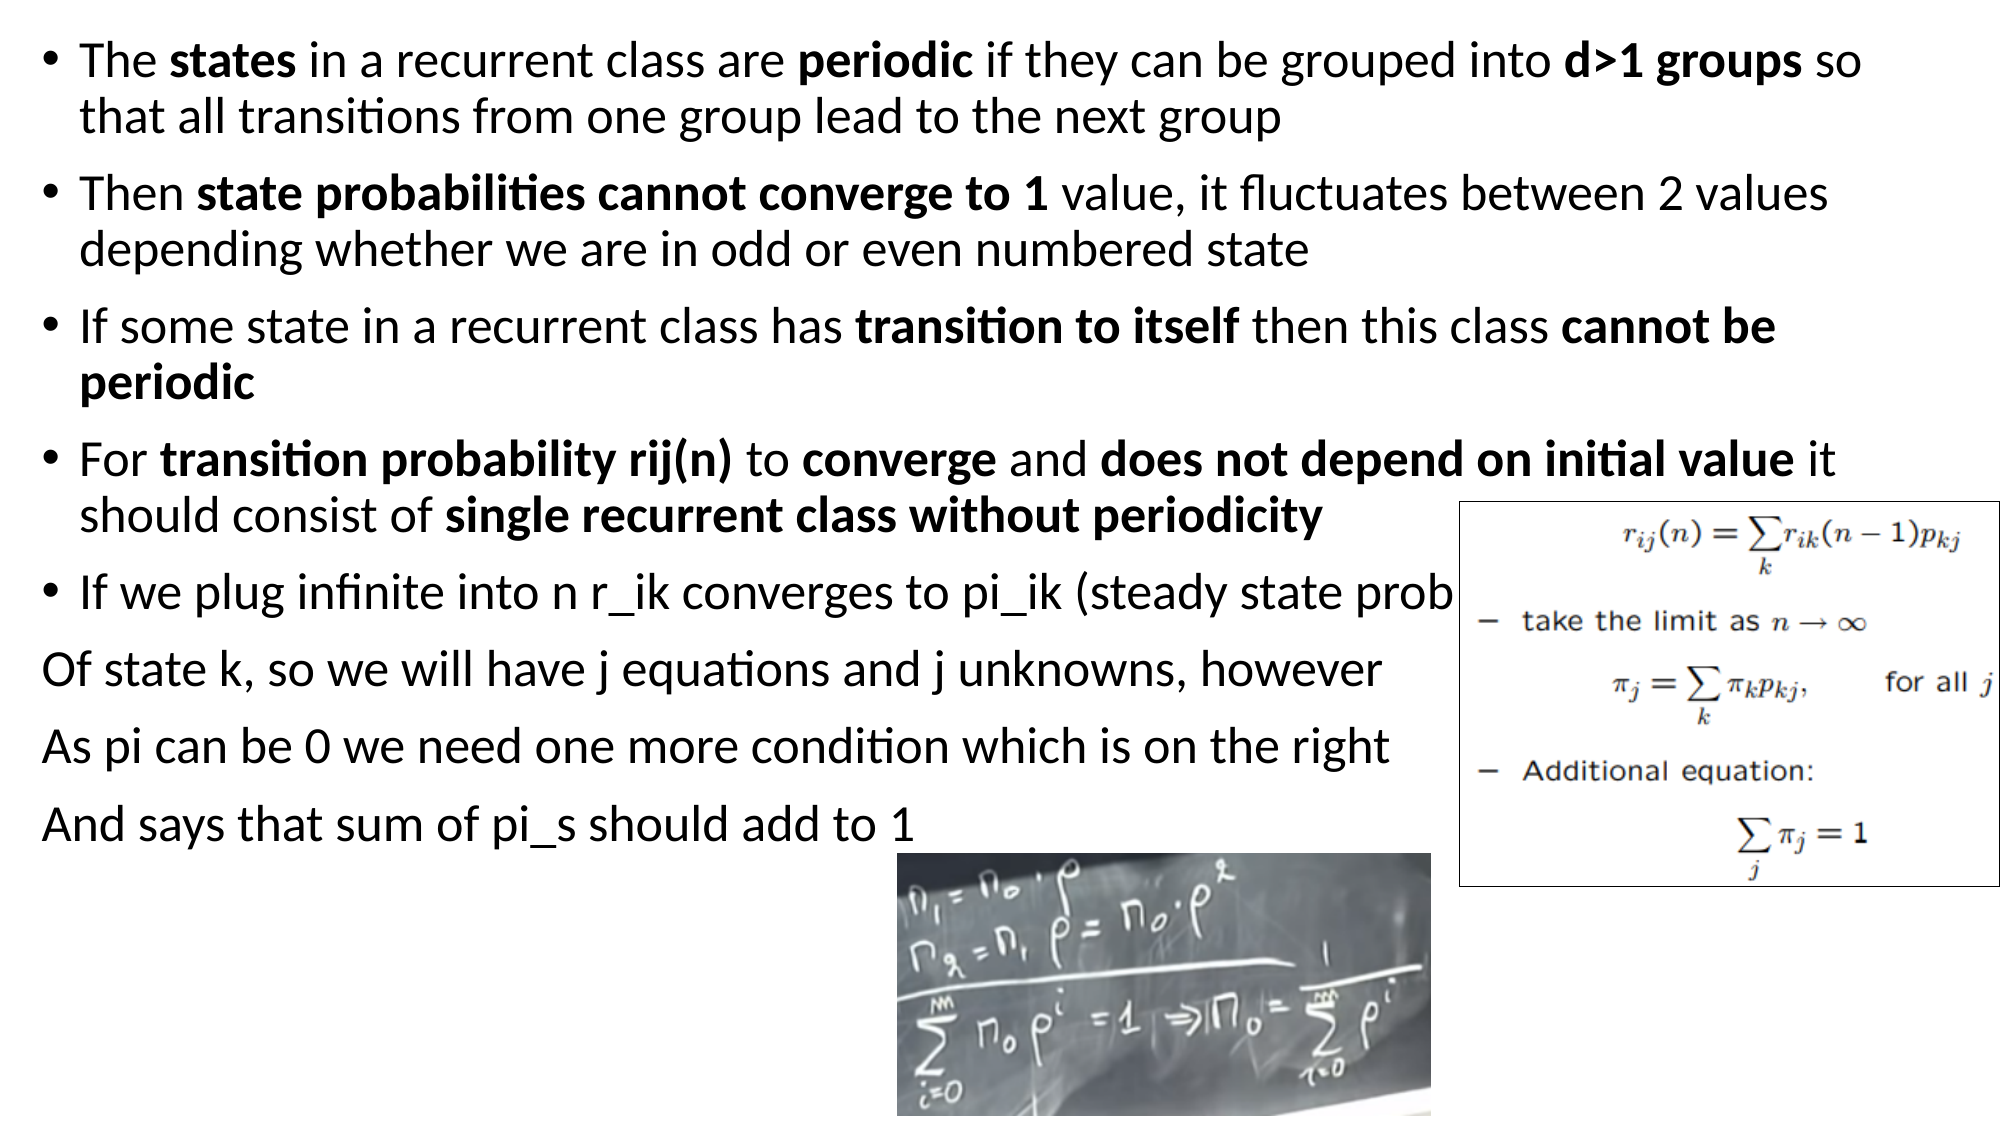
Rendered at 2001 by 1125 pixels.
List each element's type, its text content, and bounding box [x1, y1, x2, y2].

picture [1459, 501, 2000, 887]
list The states in a recurrent class are periodic if they can be grouped into d>1 groups so that all transitions from one group lead to the next group Then state probabilities cannot converge to 1 value, it fluctuates between 2 values depending whether we are in odd or even numbered state If some state in a recurrent class has transition to itself then this class cannot be periodic For transition probability rij(n) to converge and does not depend on initial value it should consist of single recurrent class without periodicity If we plug infinite into n r_ik converges to pi_ik (steady state prob Of state k, so we will have j equations and j unknowns, however As pi can be 0 we need one more condition which is on the right And says that sum of pi_s should add to 1 [26, 24, 1957, 1106]
picture [897, 853, 1431, 1116]
